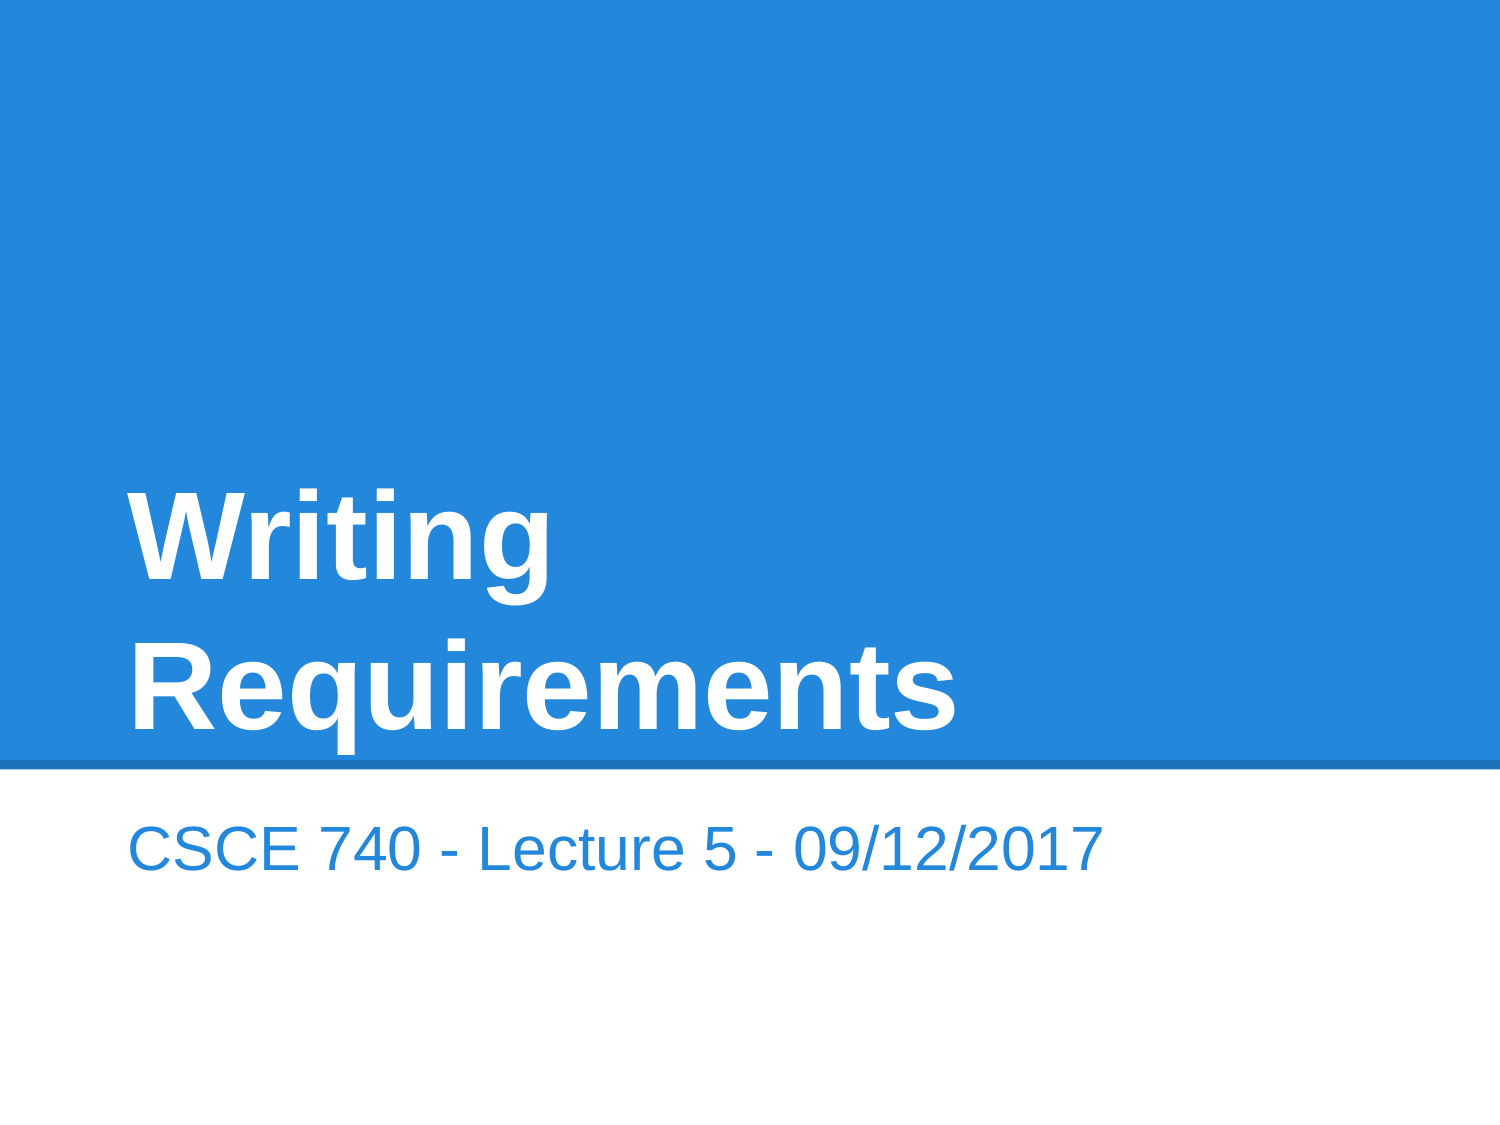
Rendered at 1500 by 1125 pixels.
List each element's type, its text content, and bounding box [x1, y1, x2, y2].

subtitle CSCE 740 - Lecture 5 - 09/12/2017 [112, 793, 1388, 963]
title Writing Requirements [112, 408, 1388, 770]
